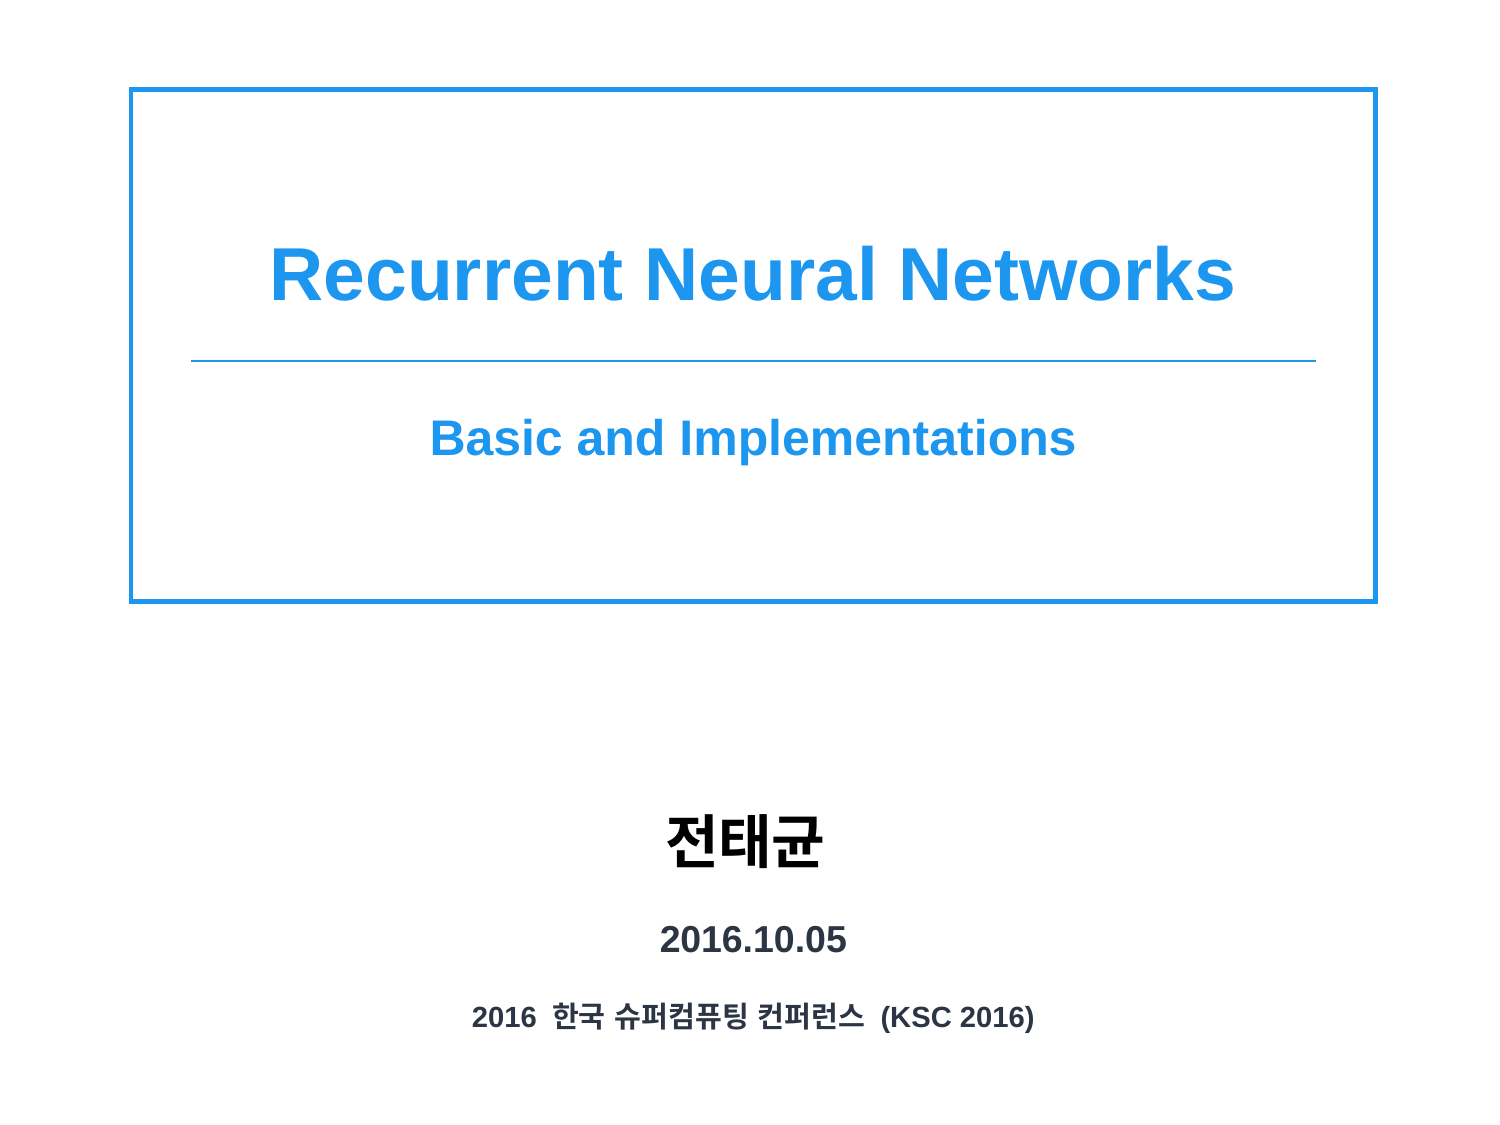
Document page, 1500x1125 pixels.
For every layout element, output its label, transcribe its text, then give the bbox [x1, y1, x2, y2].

text_box Recurrent Neural Networks Basic and Implementations [130, 88, 1377, 602]
subtitle 전태균 2016.10.05 2016 한국 슈퍼컴퓨팅 컨퍼런스 (KSC 2016) [131, 748, 1376, 1032]
